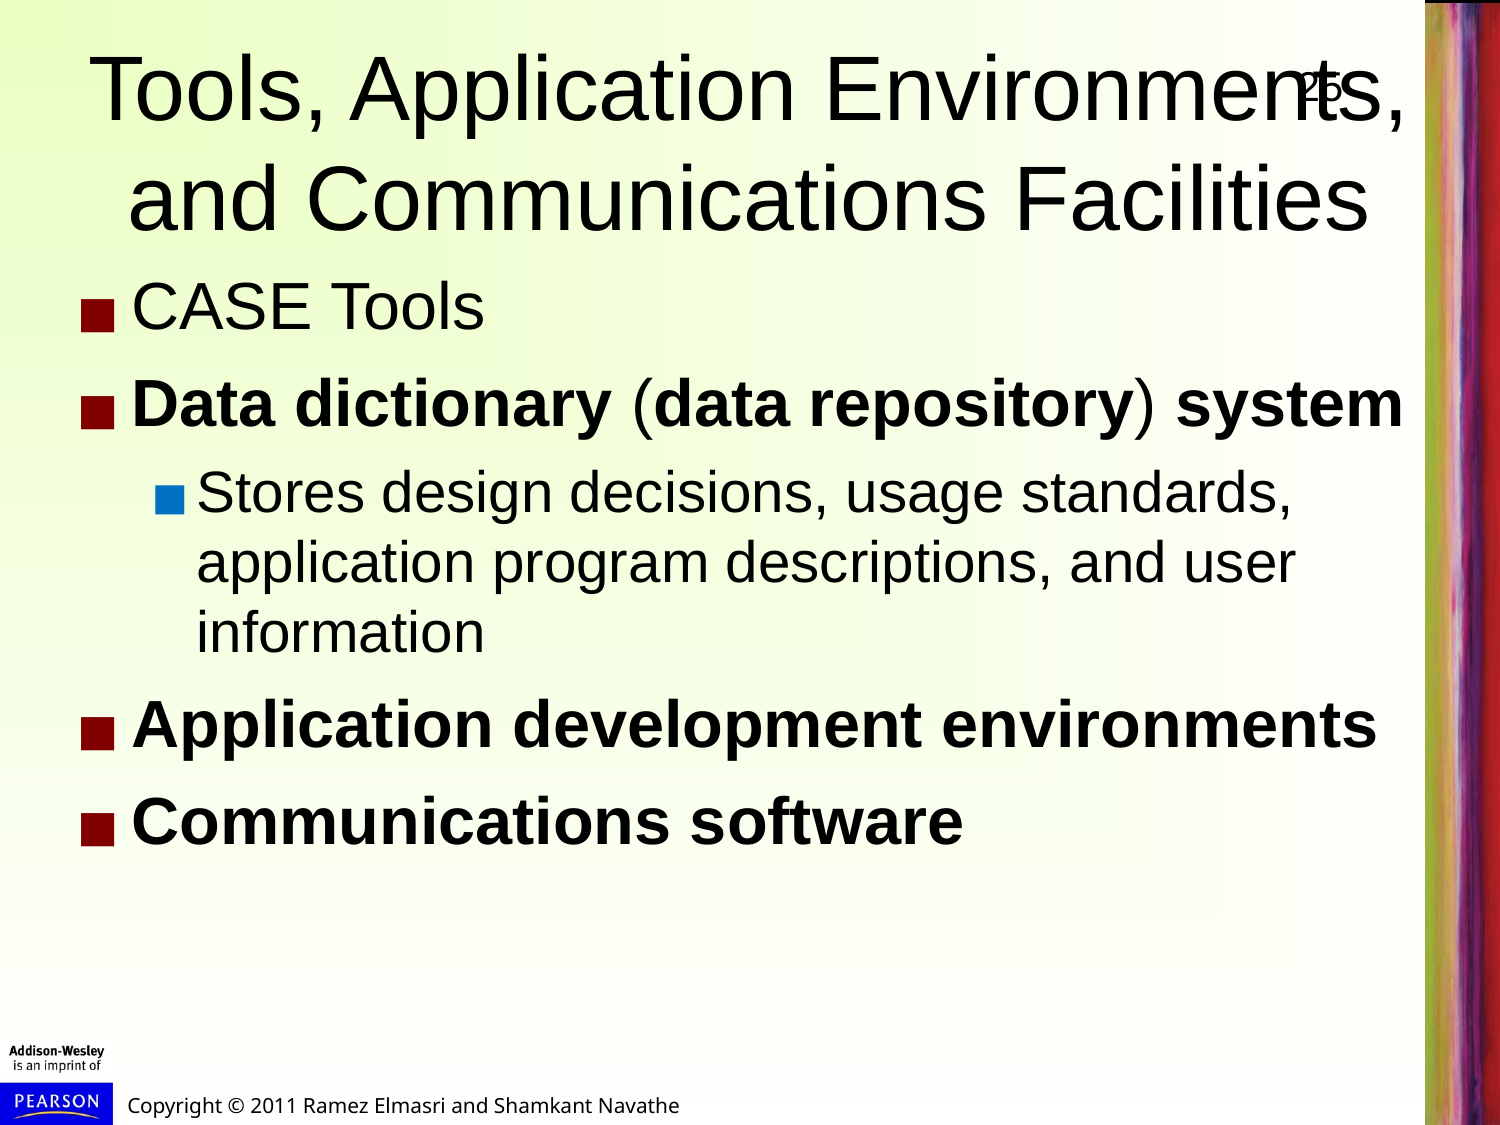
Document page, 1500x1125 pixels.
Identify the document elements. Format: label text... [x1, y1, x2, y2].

title Tools, Application Environments, and Communications Facilities [75, 44, 1425, 233]
picture [0, 0, 1500, 1125]
list CASE Tools Data dictionary (data repository) system Stores design decisions, usage standards, application program descriptions, and user information Application development environments Communications software [75, 263, 1425, 1006]
